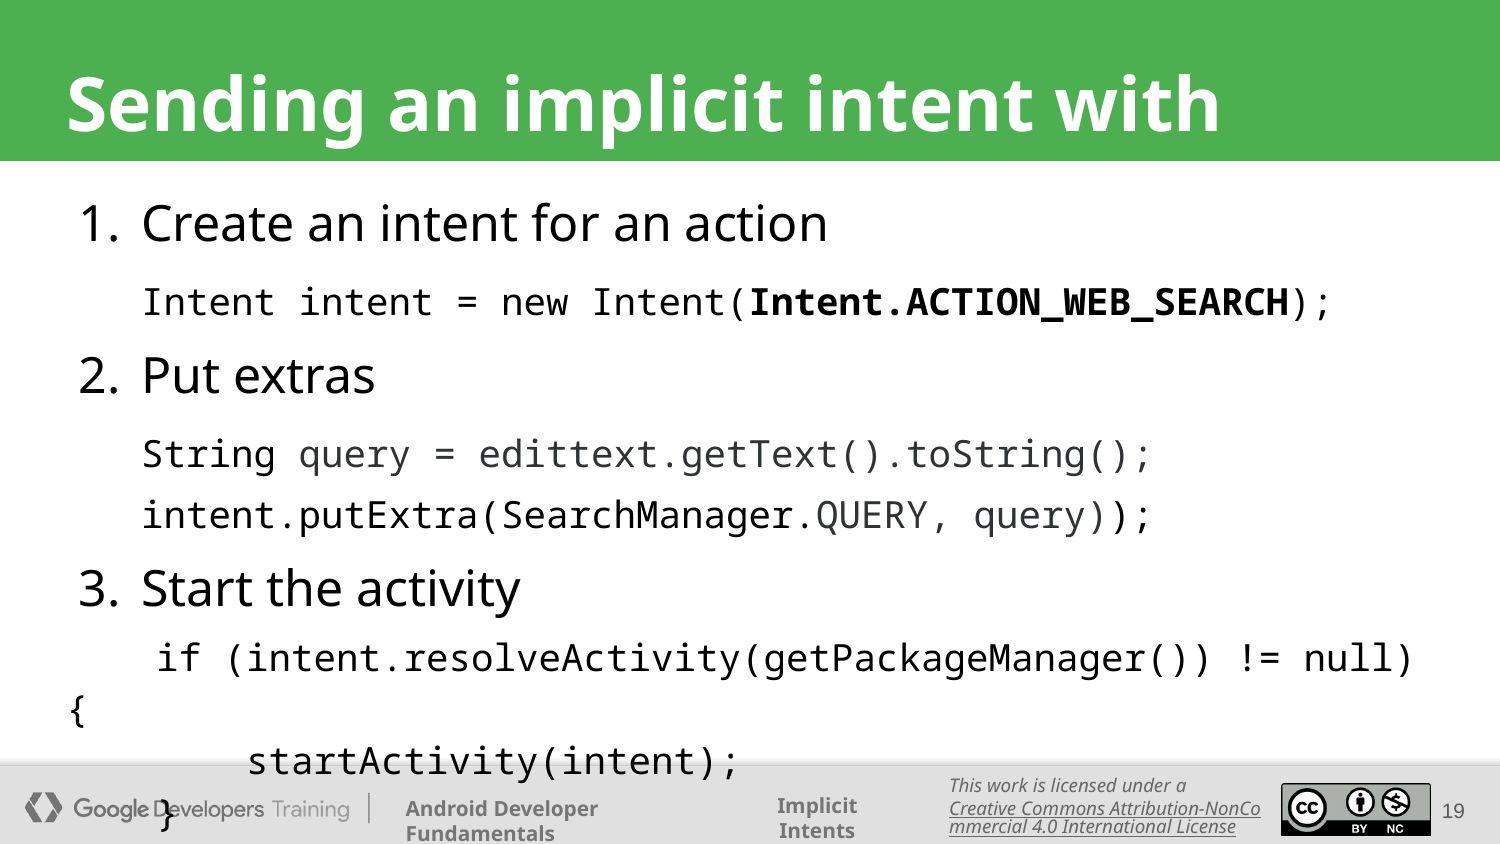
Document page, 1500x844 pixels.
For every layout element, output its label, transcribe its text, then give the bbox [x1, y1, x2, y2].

picture [0, 161, 1500, 844]
title Sending an implicit intent with extras [51, 28, 1472, 122]
slide_number ‹#› [1389, 777, 1480, 842]
text_box Create an intent for an action Intent intent = new Intent(Intent.ACTION_WEB_SEARCH); Put extras String query = edittext.getText().toString(); intent.putExtra(SearchManager.QUERY, query)); Start the activity if (intent.resolveActivity(getPackageManager()) != null) { startActivity(intent); } [51, 176, 1472, 751]
